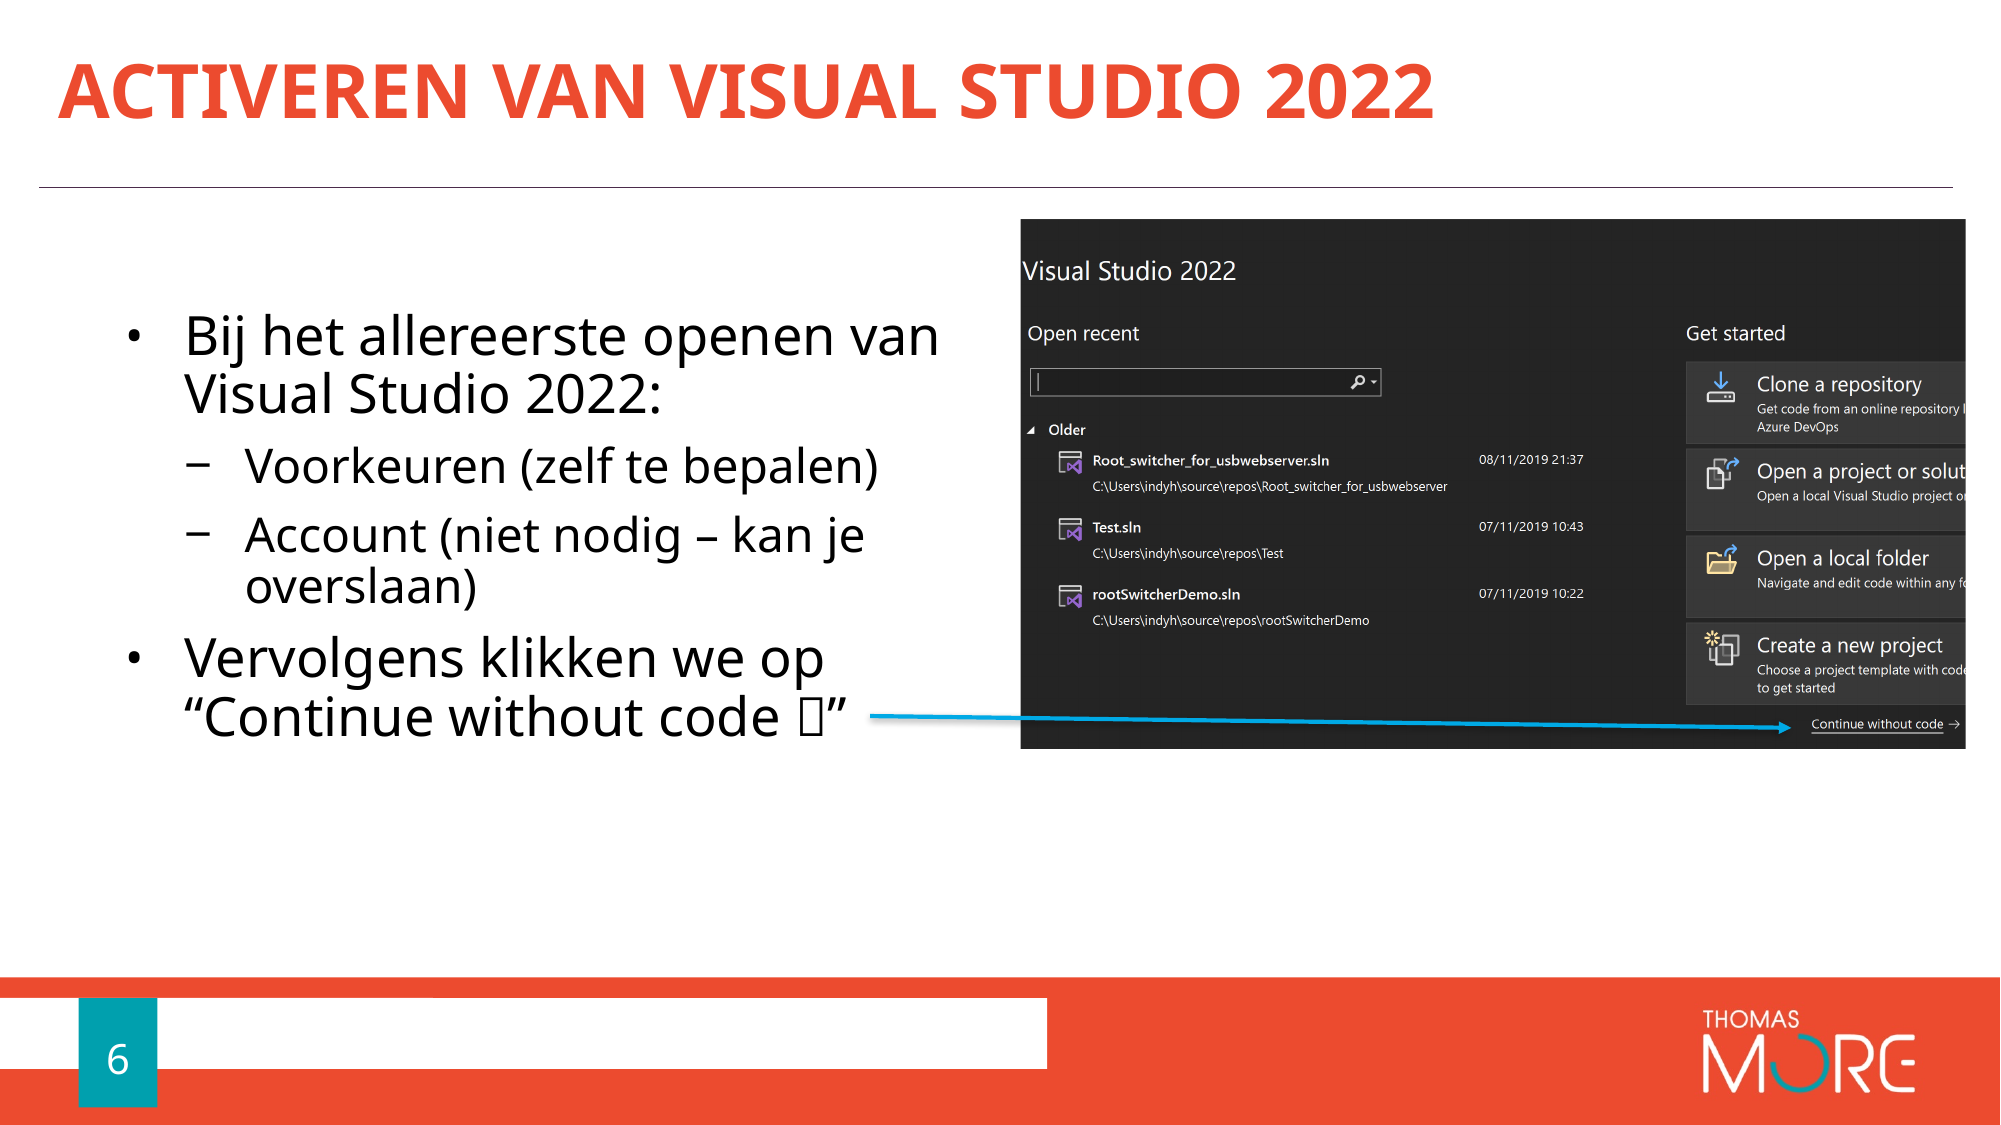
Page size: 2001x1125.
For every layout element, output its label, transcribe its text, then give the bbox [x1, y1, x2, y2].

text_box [869, 715, 1792, 729]
picture [1020, 219, 1966, 749]
picture [1673, 980, 1944, 1122]
title ACTIVEREN VAN Visual Studio 2022 [0, 0, 2000, 188]
list Bij het allereerste openen van Visual Studio 2022: Voorkeuren (zelf te bepalen) Account (niet nodig – kan je overslaan) Vervolgens klikken we op “Continue without code ” [55, 267, 1024, 858]
slide_number 6 [78, 998, 158, 1108]
footer [165, 998, 1048, 1069]
